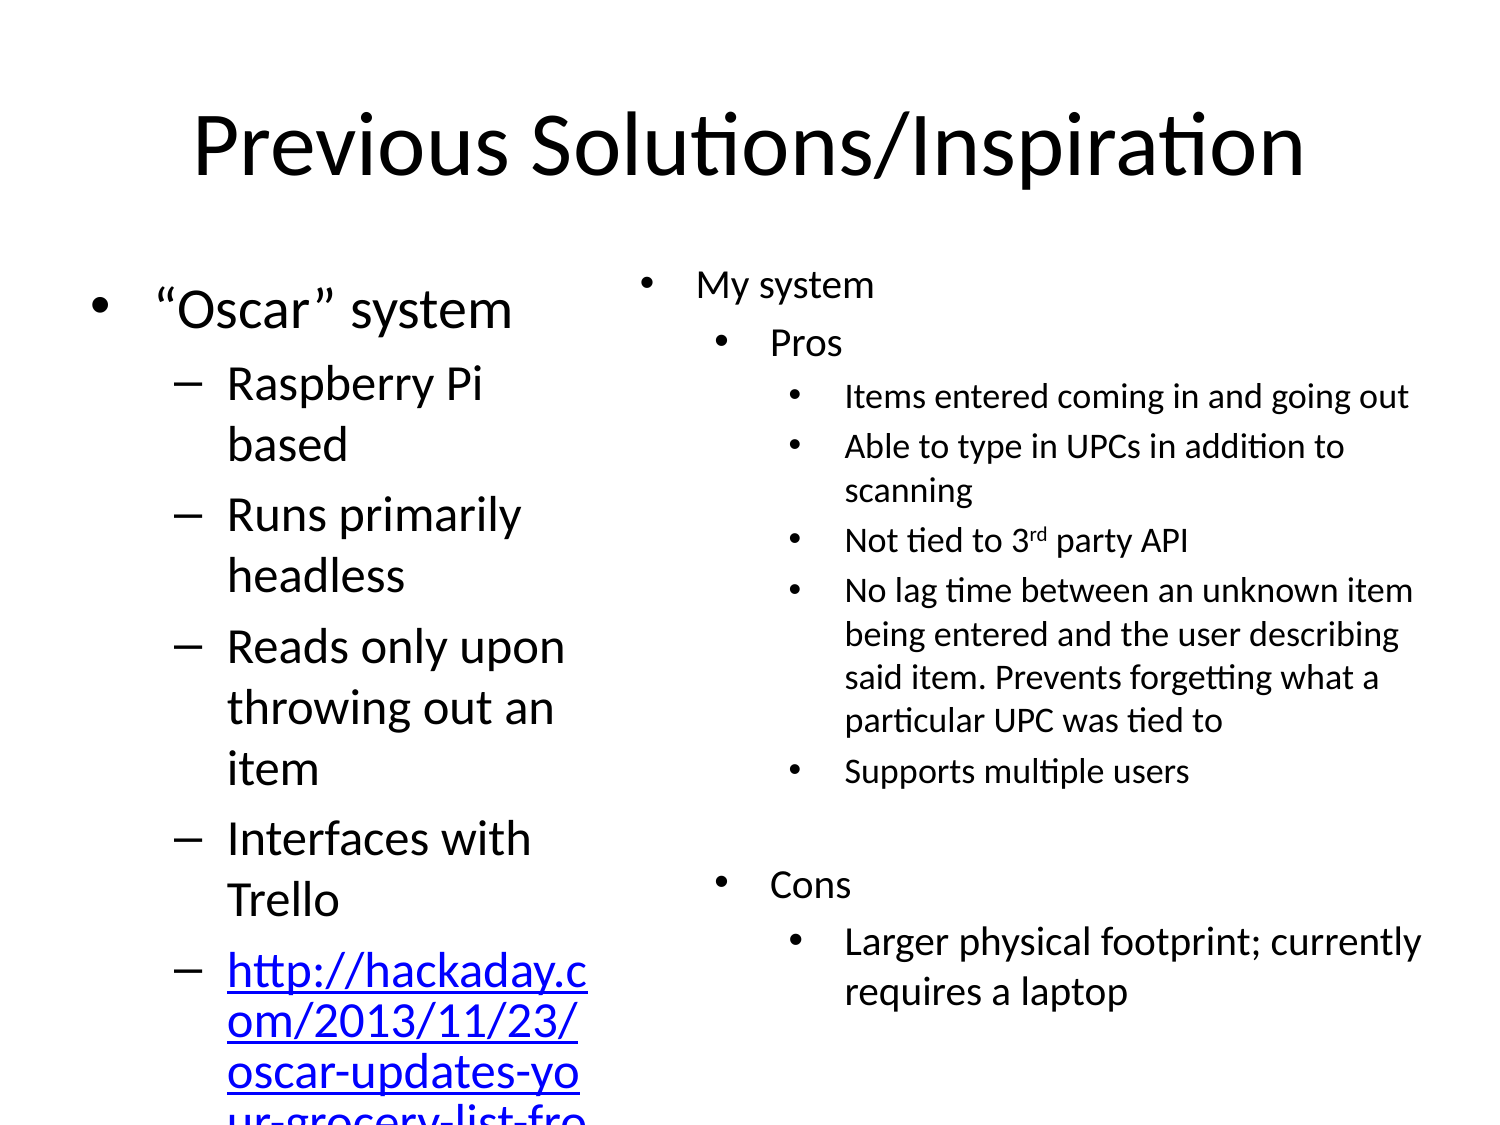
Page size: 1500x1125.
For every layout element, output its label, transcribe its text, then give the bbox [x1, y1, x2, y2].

text_box My system Pros Items entered coming in and going out Able to type in UPCs in addition to scanning Not tied to 3rd party API No lag time between an unknown item being entered and the user describing said item. Prevents forgetting what a particular UPC was tied to Supports multiple users Cons Larger physical footprint; currently requires a laptop [624, 249, 1450, 1038]
list “Oscar” system Raspberry Pi based Runs primarily headless Reads only upon throwing out an item Interfaces with Trello http://hackaday.com/2013/11/23/oscar-updates-your-grocery-list-from-the-trash/ [75, 262, 613, 1013]
title Previous Solutions/Inspiration [75, 45, 1425, 233]
